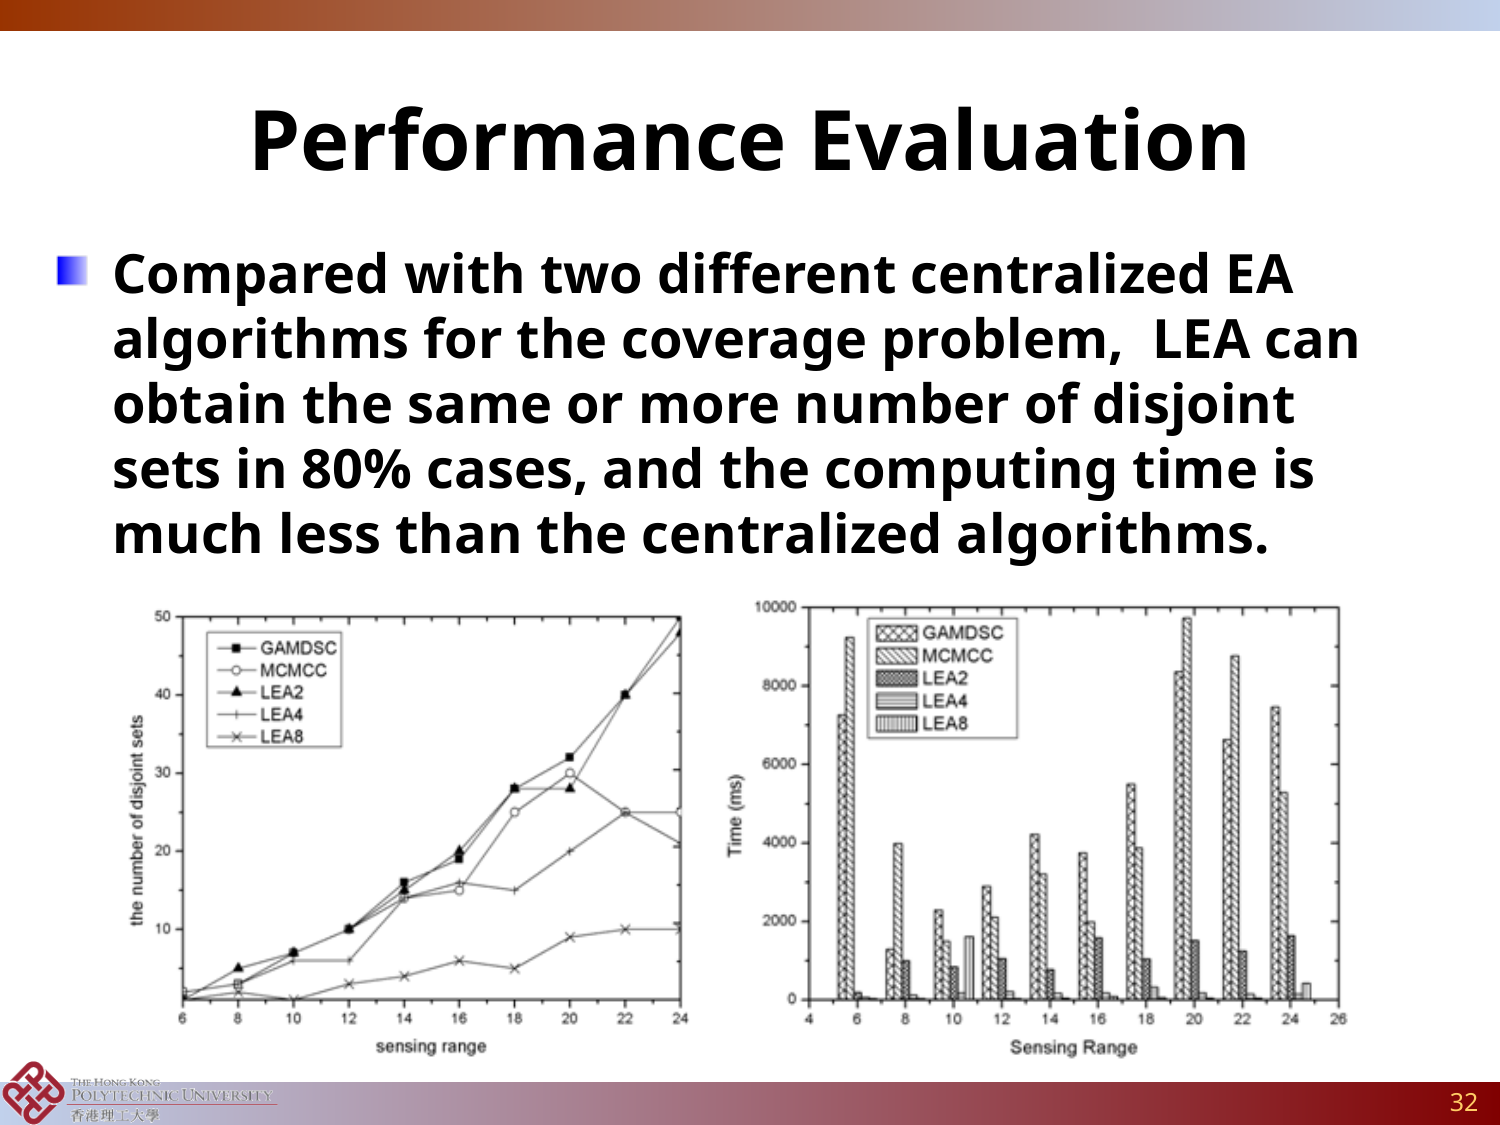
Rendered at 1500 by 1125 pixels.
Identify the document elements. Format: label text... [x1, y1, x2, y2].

list Compared with two different centralized EA algorithms for the coverage problem, LEA can obtain the same or more number of disjoint sets in 80% cases, and the computing time is much less than the centralized algorithms. [41, 231, 1424, 575]
title Performance Evaluation [75, 80, 1425, 268]
picture [0, 585, 1365, 1125]
picture [55, 254, 91, 289]
